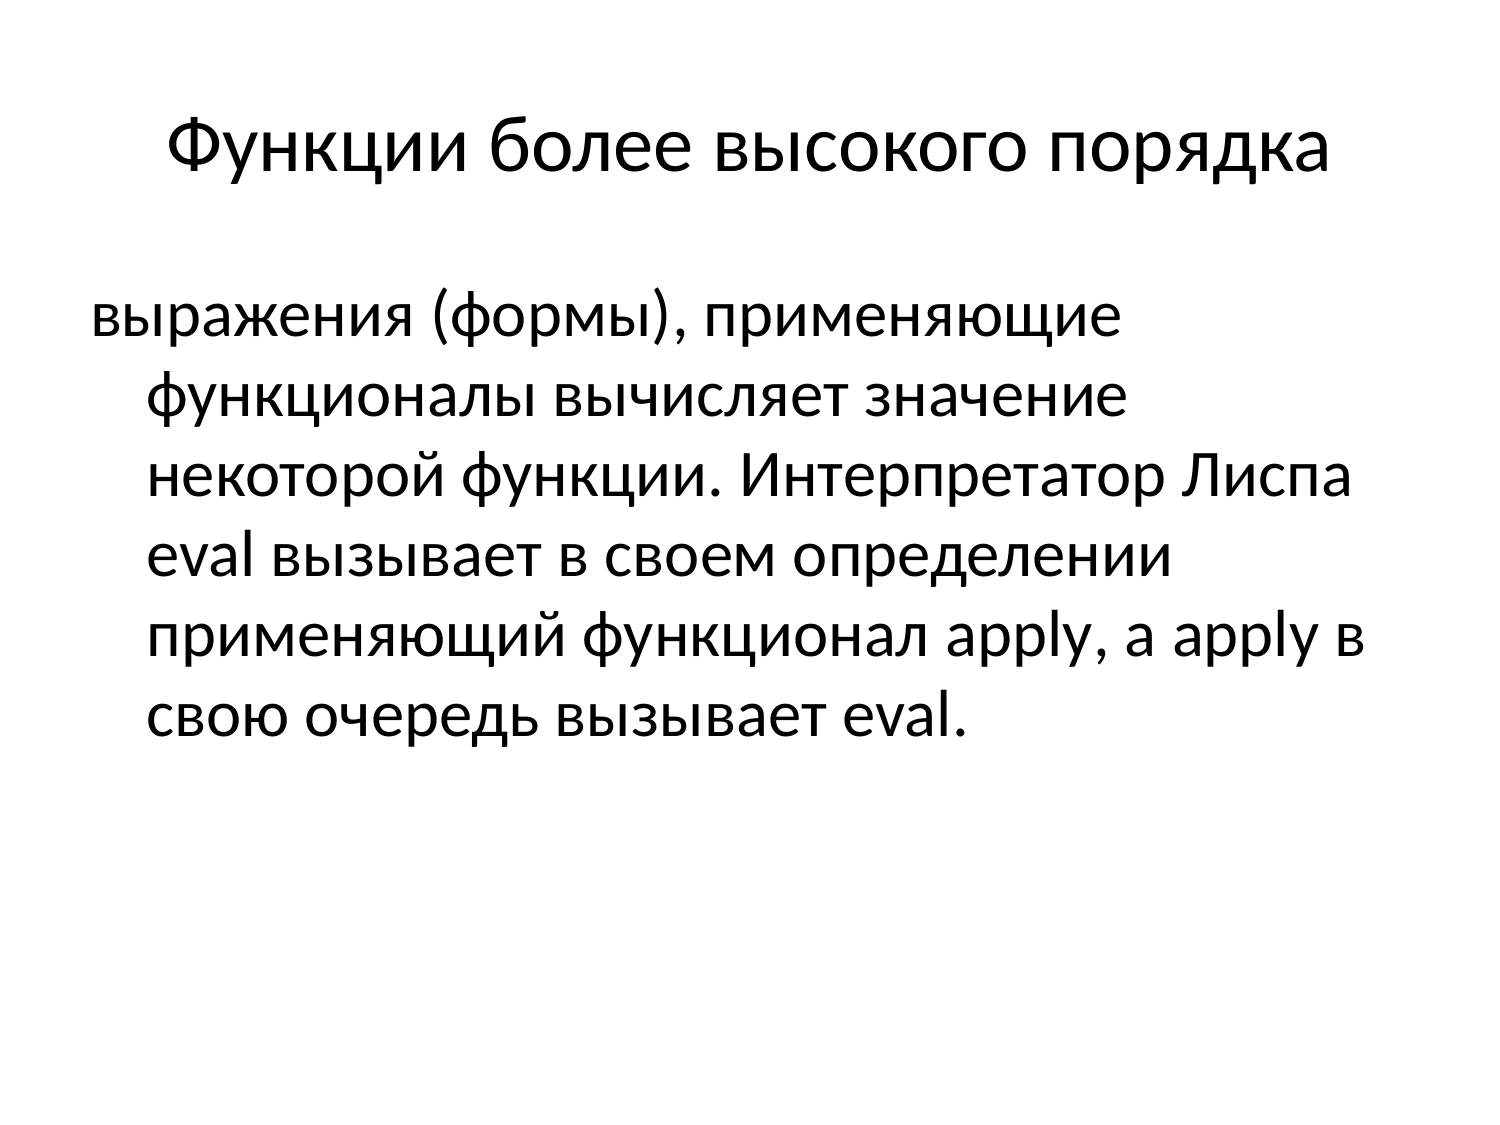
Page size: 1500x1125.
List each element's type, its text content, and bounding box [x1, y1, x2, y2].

title Функции более высокого порядка [75, 45, 1425, 233]
list выражения (формы), применяющие функционалы вычисляет значение некоторой функции. Интерпретатор Лиспа eval вызывает в своем определении применяющий функционал apply, а apply в свою очередь вызывает eval. [75, 262, 1425, 1005]
